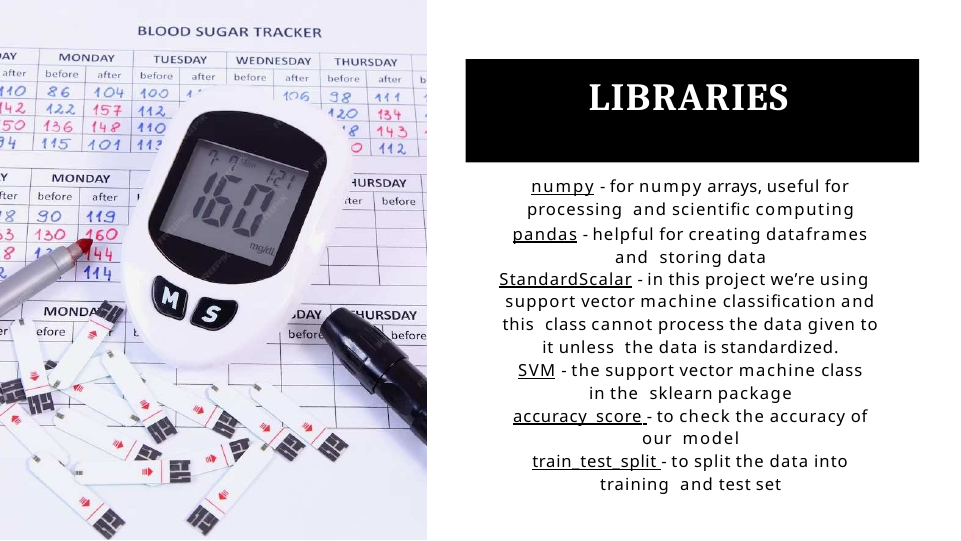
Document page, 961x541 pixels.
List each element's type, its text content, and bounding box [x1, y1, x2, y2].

title LIBRARIES [465, 59, 920, 163]
text_box numpy - for numpy arrays, useful for processing and scientiﬁc computing pandas - helpful for creating dataframes and storing data StandardScalar - in this project we’re using support vector machine classiﬁcation and this class cannot process the data given to it unless the data is standardized. SVM - the support vector machine class in the sklearn package accuracy_score - to check the accuracy of our model train_test_split - to split the data into training and test set [491, 171, 889, 494]
picture [0, 0, 427, 540]
